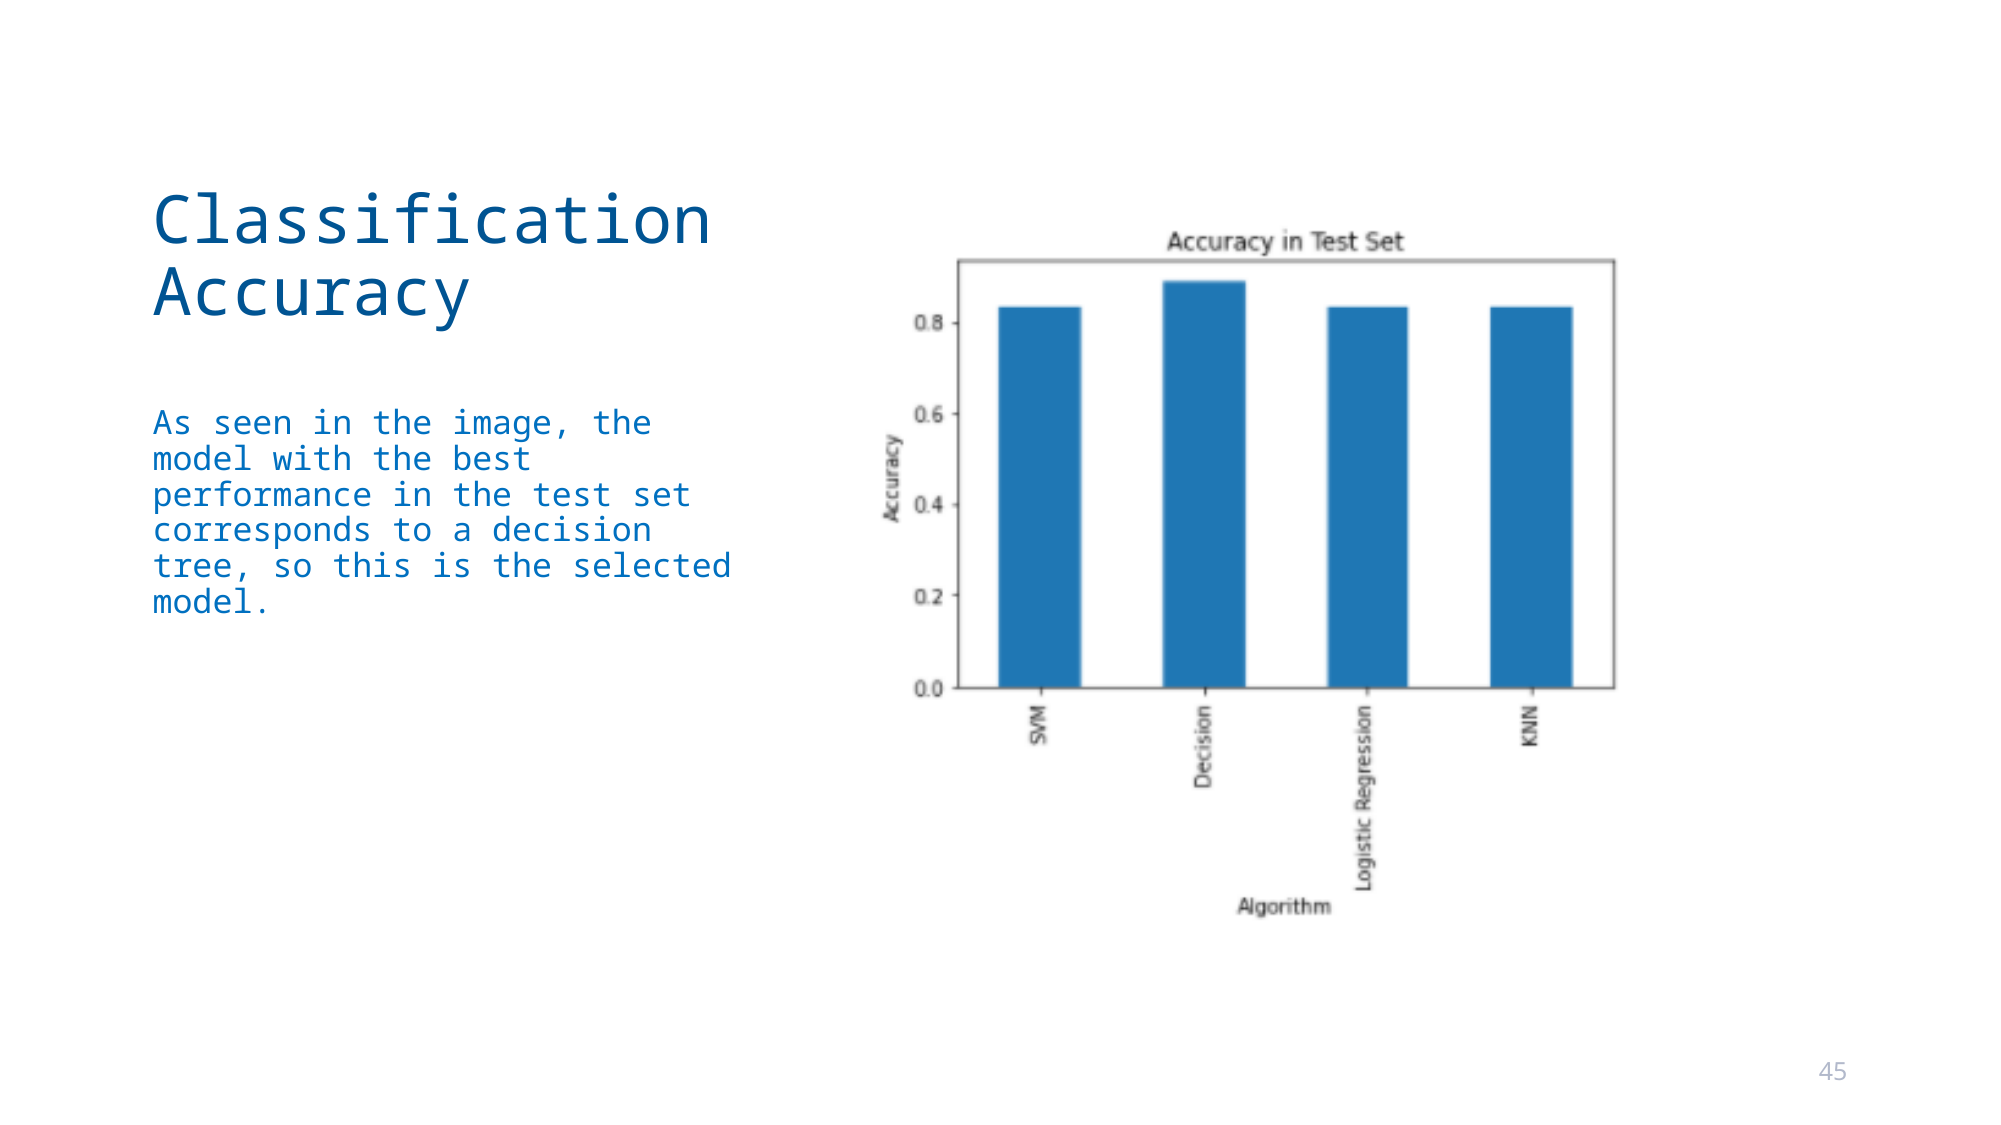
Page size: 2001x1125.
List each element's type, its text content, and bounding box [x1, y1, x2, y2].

picture [850, 217, 1863, 935]
slide_number 45 [1412, 1042, 1863, 1103]
title Classification Accuracy [137, 75, 783, 337]
list As seen in the image, the model with the best performance in the test set corresponds to a decision tree, so this is the selected model. [137, 337, 783, 963]
